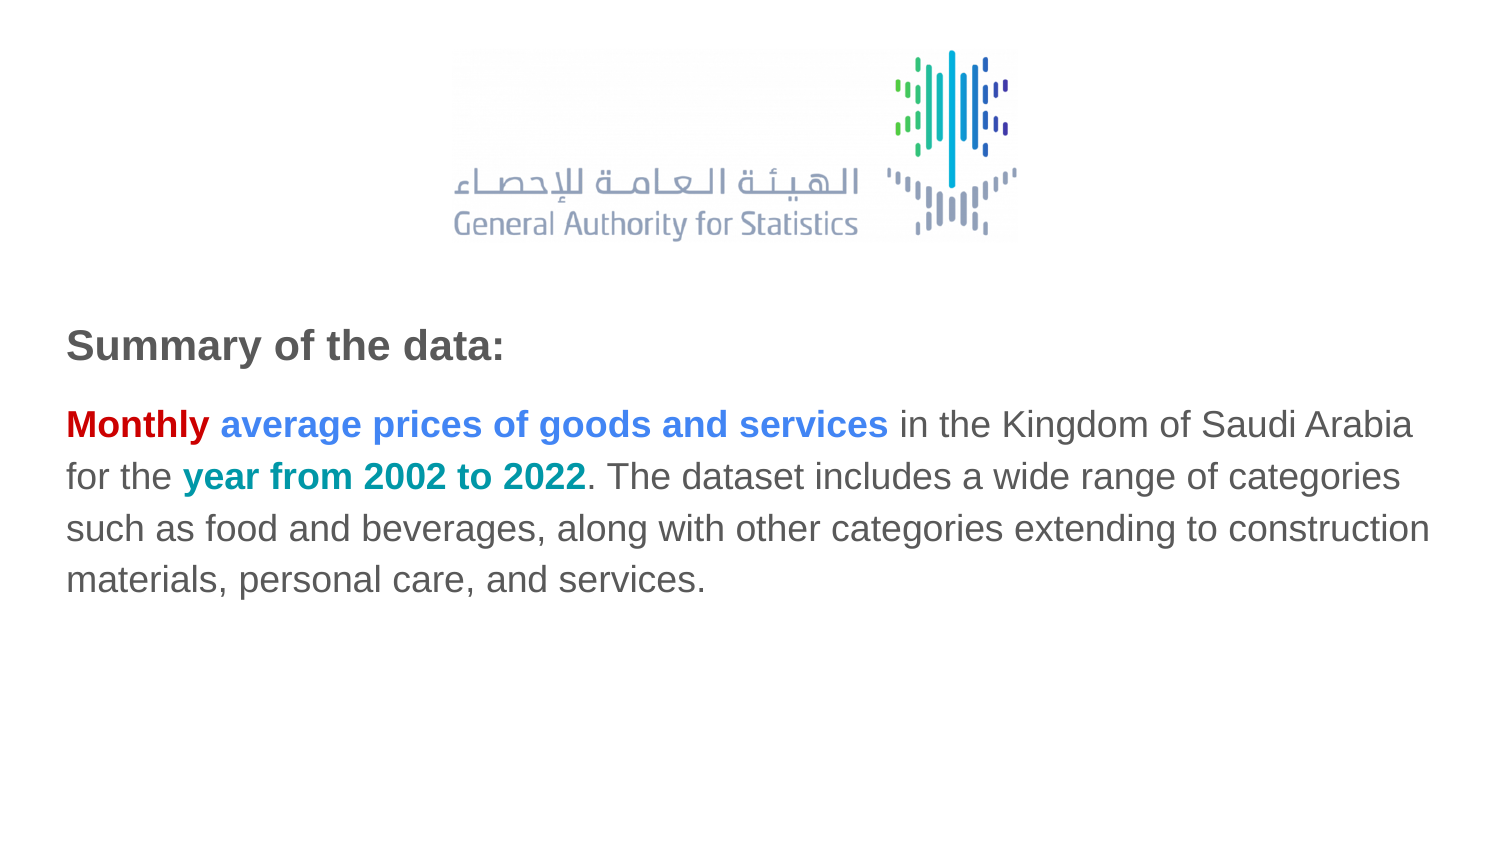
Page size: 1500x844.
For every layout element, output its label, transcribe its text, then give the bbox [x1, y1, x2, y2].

list Summary of the data: Monthly average prices of goods and services in the Kingdom of Saudi Arabia for the year from 2002 to 2022. The dataset includes a wide range of categories such as food and beverages, along with other categories extending to construction materials, personal care, and services. [51, 224, 1449, 785]
picture [451, 48, 1018, 243]
